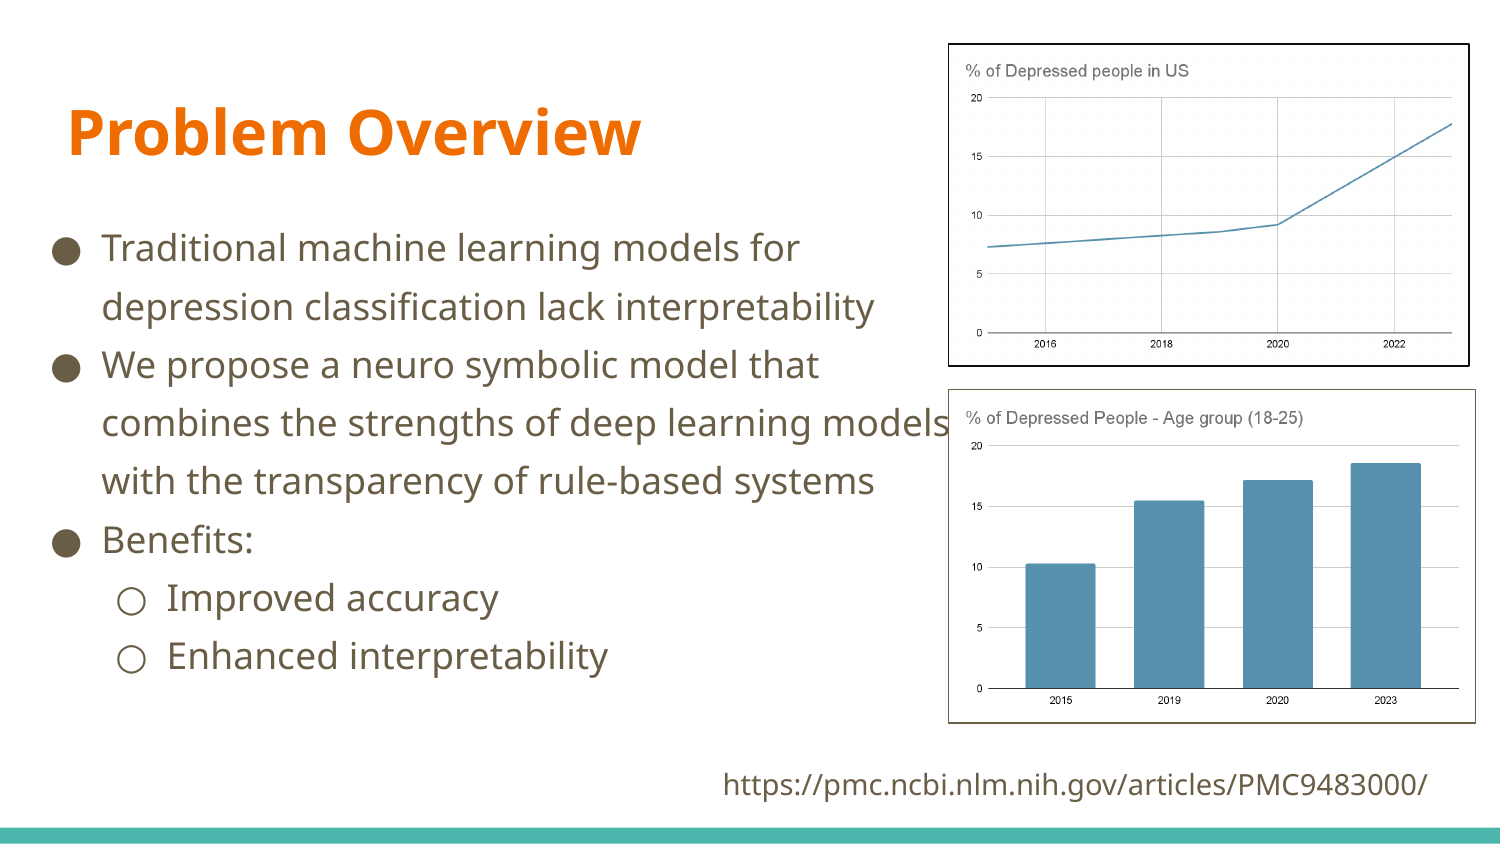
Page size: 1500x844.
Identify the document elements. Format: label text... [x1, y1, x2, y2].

title Problem Overview [51, 72, 944, 189]
picture [949, 44, 1469, 366]
text_box https://pmc.ncbi.nlm.nih.gov/articles/PMC9483000/ [707, 751, 1468, 820]
picture [949, 390, 1476, 723]
list Traditional machine learning models for depression classification lack interpretability We propose a neuro symbolic model that combines the strengths of deep learning models with the transparency of rule-based systems Benefits: Improved accuracy Enhanced interpretability [21, 199, 967, 742]
